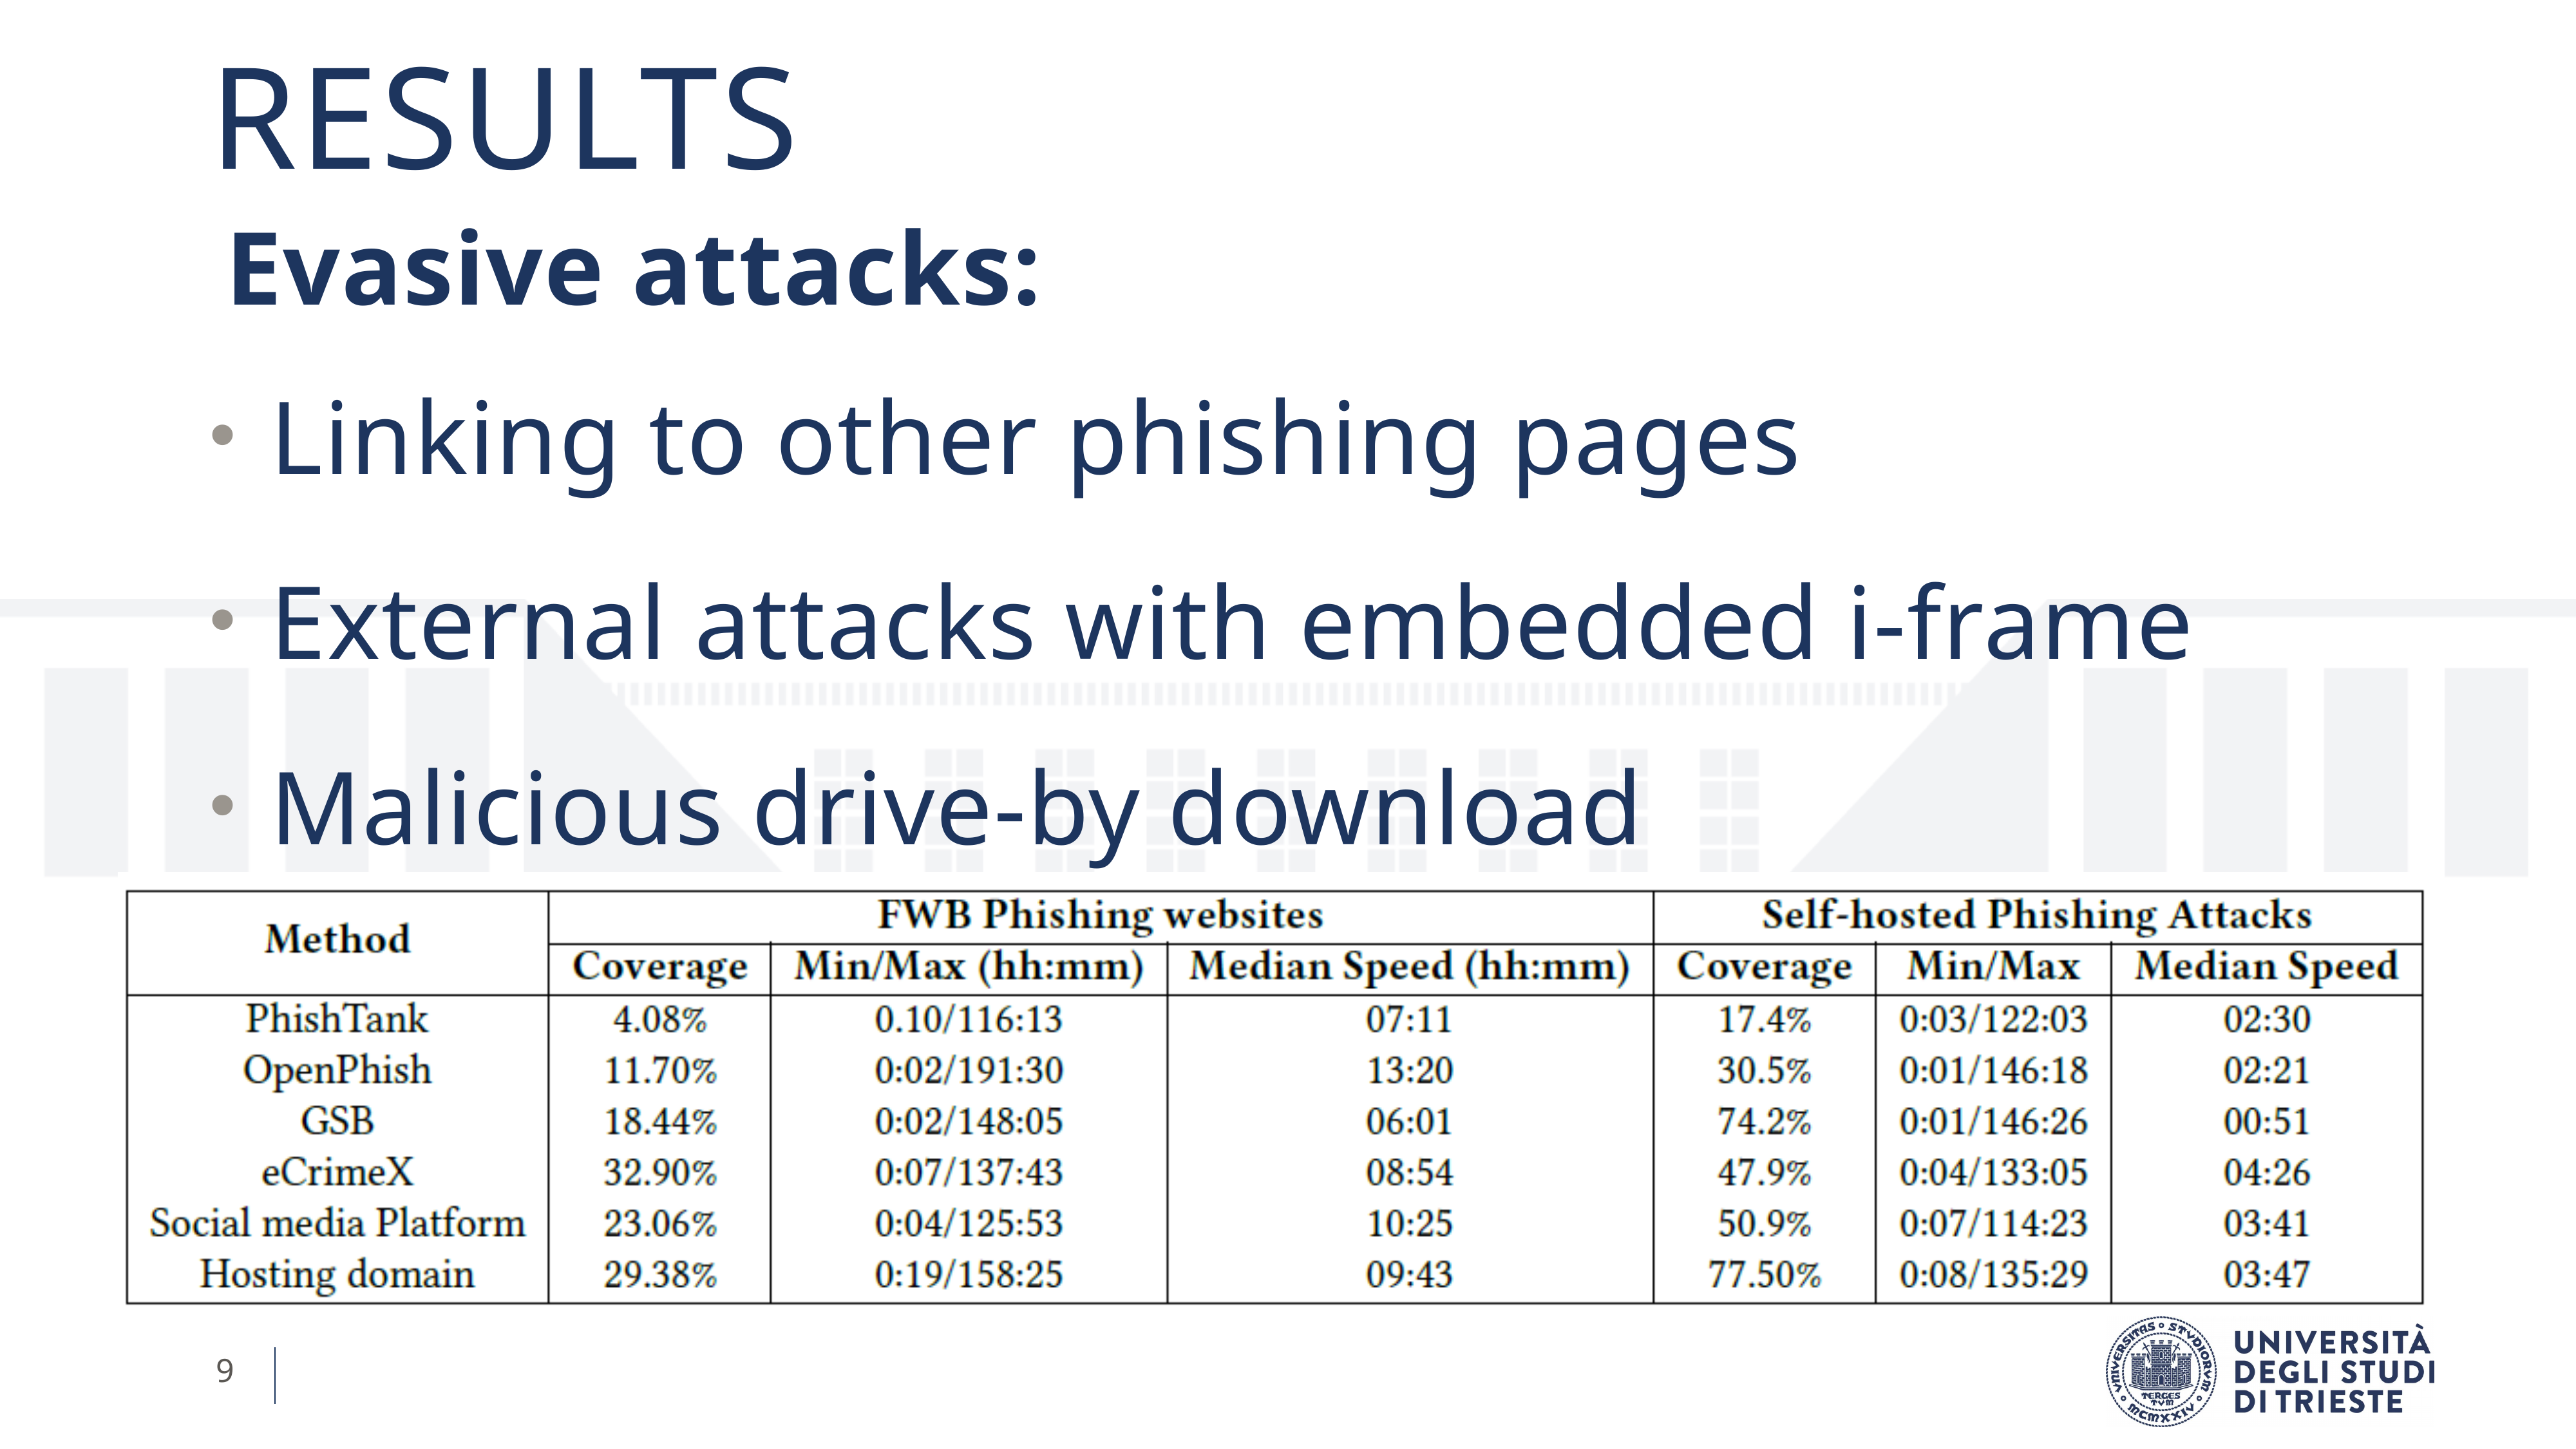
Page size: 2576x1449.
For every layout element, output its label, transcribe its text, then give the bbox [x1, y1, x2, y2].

text_box RESULTS [200, 0, 2434, 200]
picture [117, 872, 2434, 1312]
text_box 9 [131, 1345, 319, 1400]
text_box Evasive attacks: Linking to other phishing pages External attacks with embedded i-frame Malicious drive-by download [200, 200, 2434, 872]
picture [2106, 1316, 2434, 1427]
